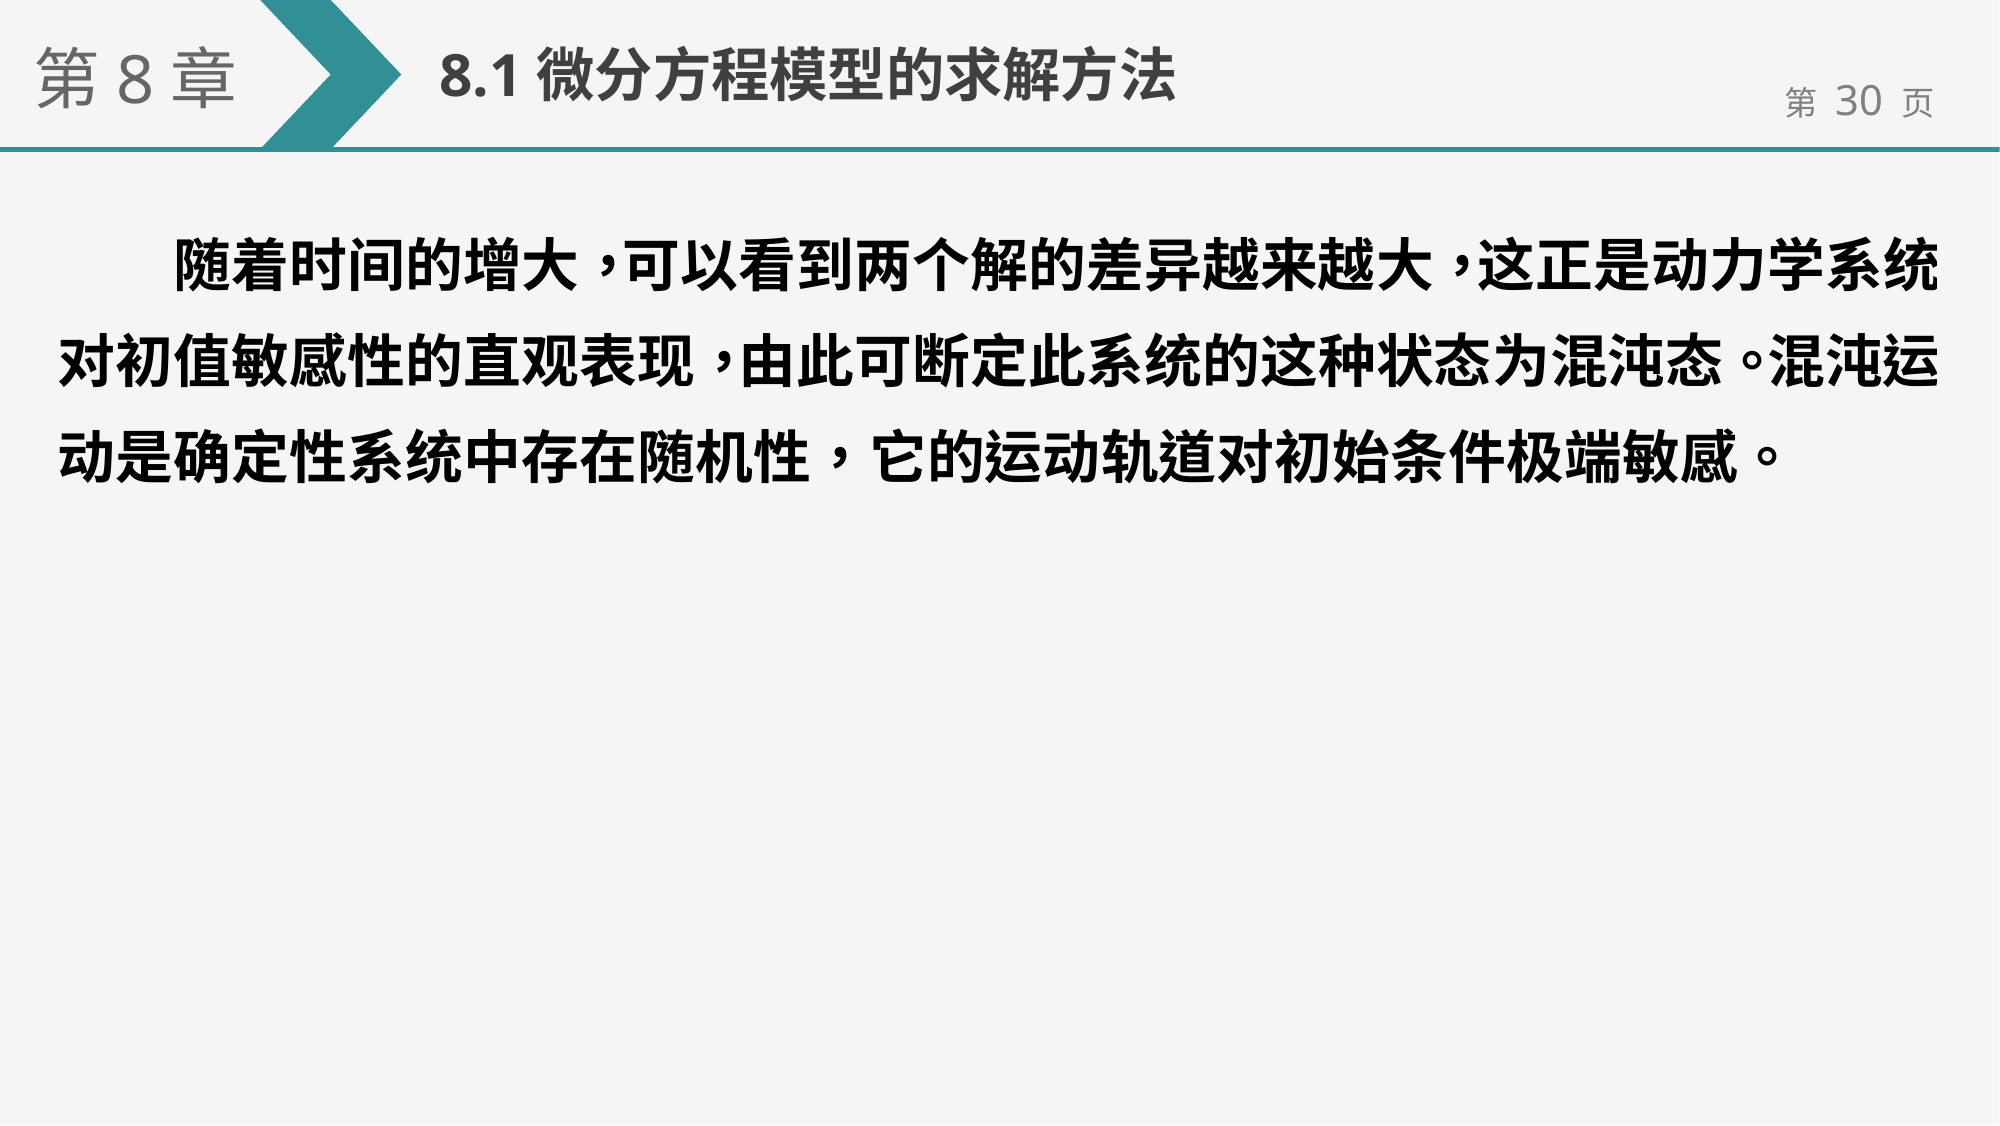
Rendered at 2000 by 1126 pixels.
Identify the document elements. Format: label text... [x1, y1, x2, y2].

text_box [258, 0, 403, 148]
text_box 第8章 [19, 29, 253, 125]
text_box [57, 217, 1937, 861]
text_box 8.1微分方程模型的求解方法 [424, 31, 1366, 116]
